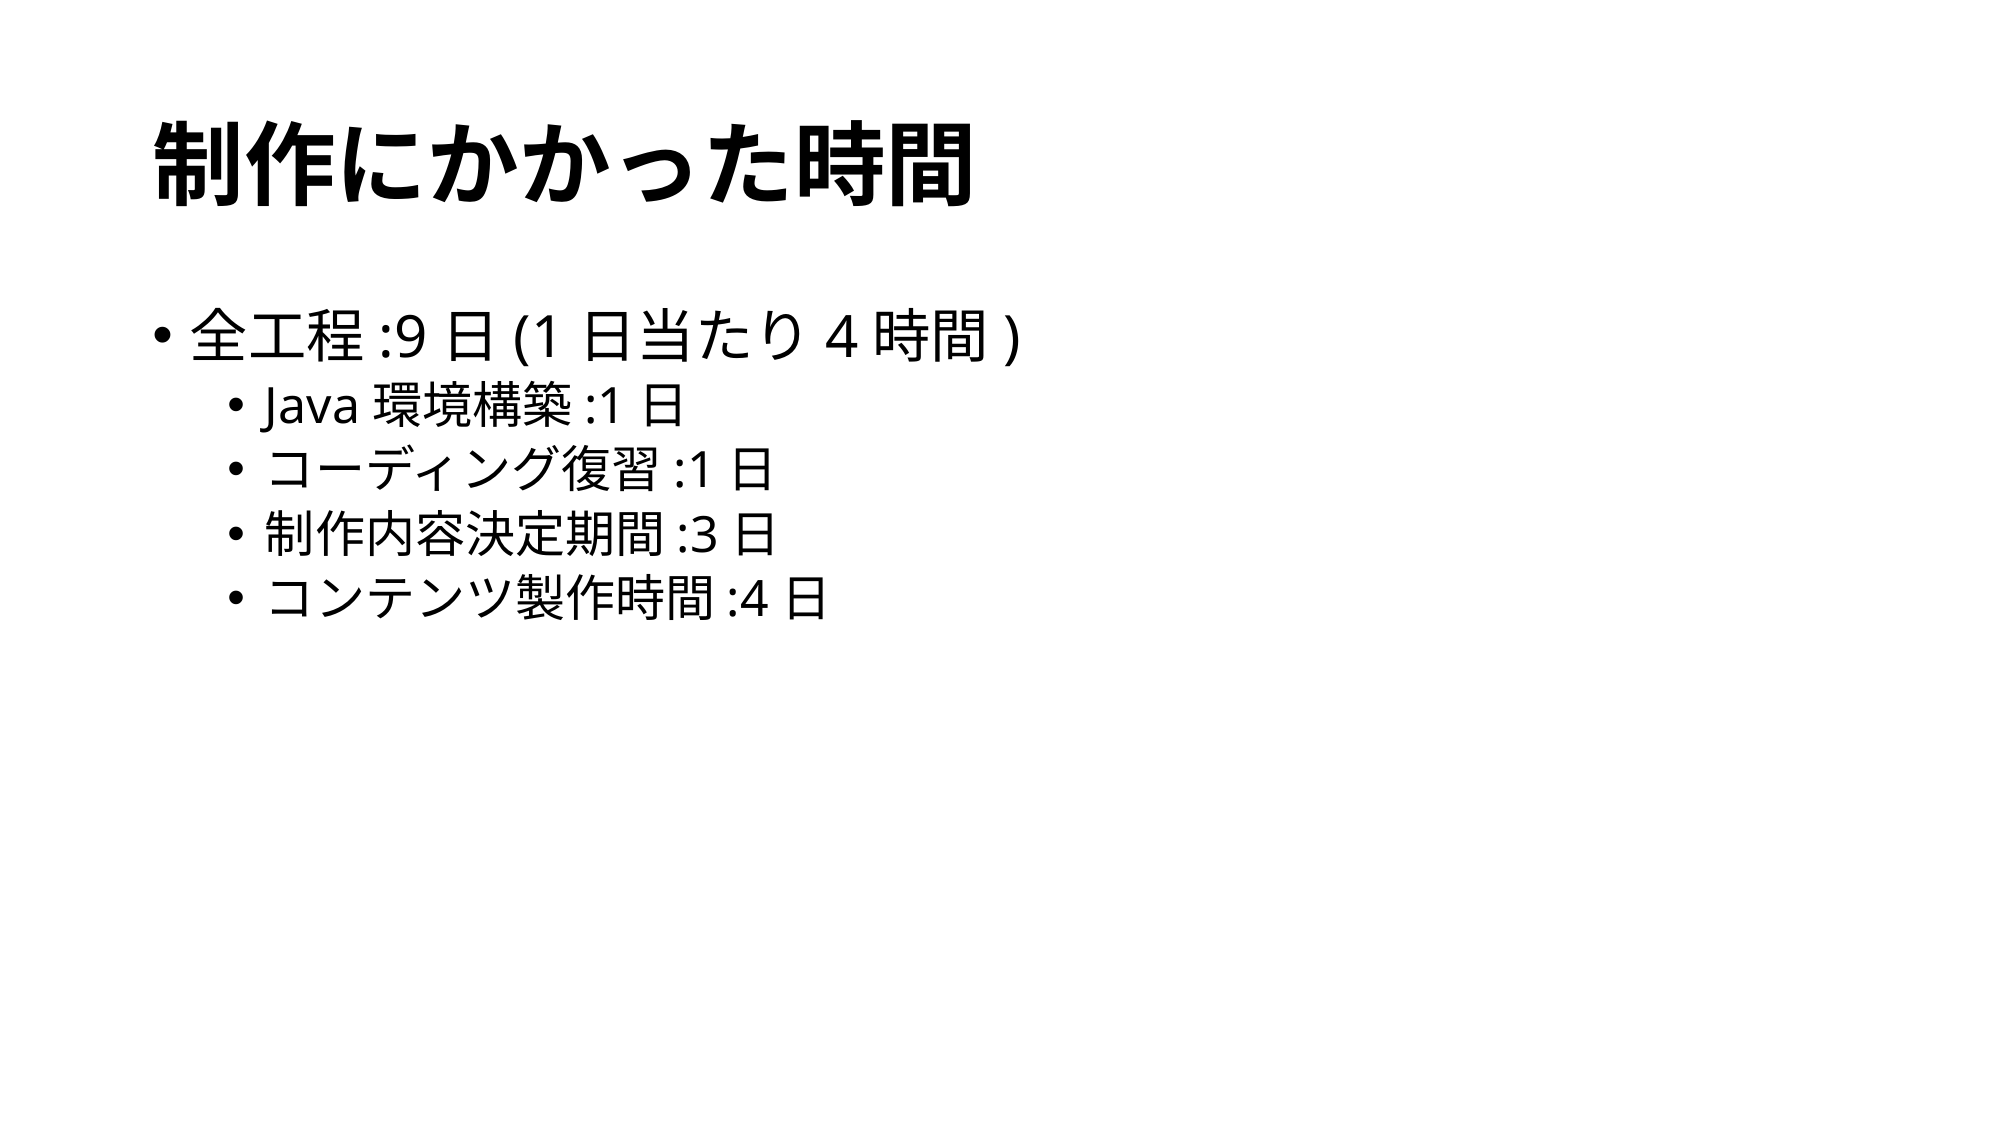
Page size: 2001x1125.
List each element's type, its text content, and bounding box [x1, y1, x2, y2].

list 全工程:9日(1日当たり4時間) Java環境構築:1日 コーディング復習:1日 制作内容決定期間:3日 コンテンツ製作時間:4日 [137, 299, 1863, 1014]
title 制作にかかった時間 [137, 59, 1863, 278]
